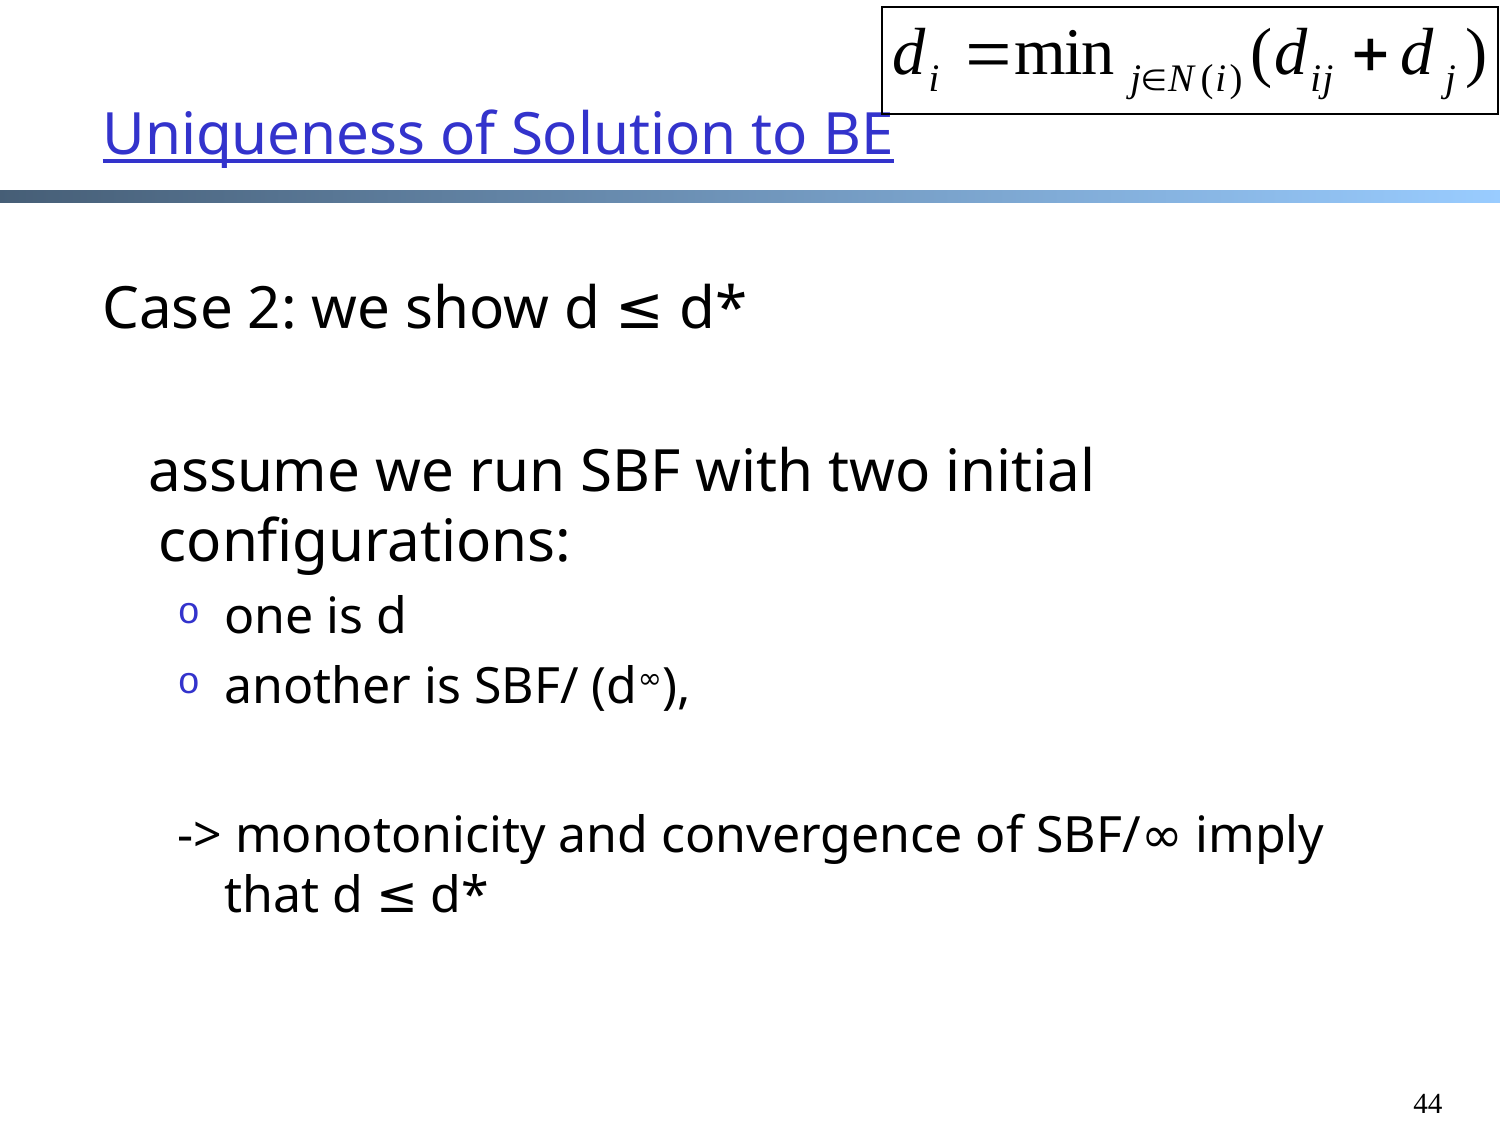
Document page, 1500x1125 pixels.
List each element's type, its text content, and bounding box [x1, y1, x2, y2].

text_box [882, 7, 1498, 114]
slide_number 44 [1387, 1076, 1459, 1125]
title Uniqueness of Solution to BE [87, 37, 1404, 225]
text_box [1424, 190, 1428, 203]
